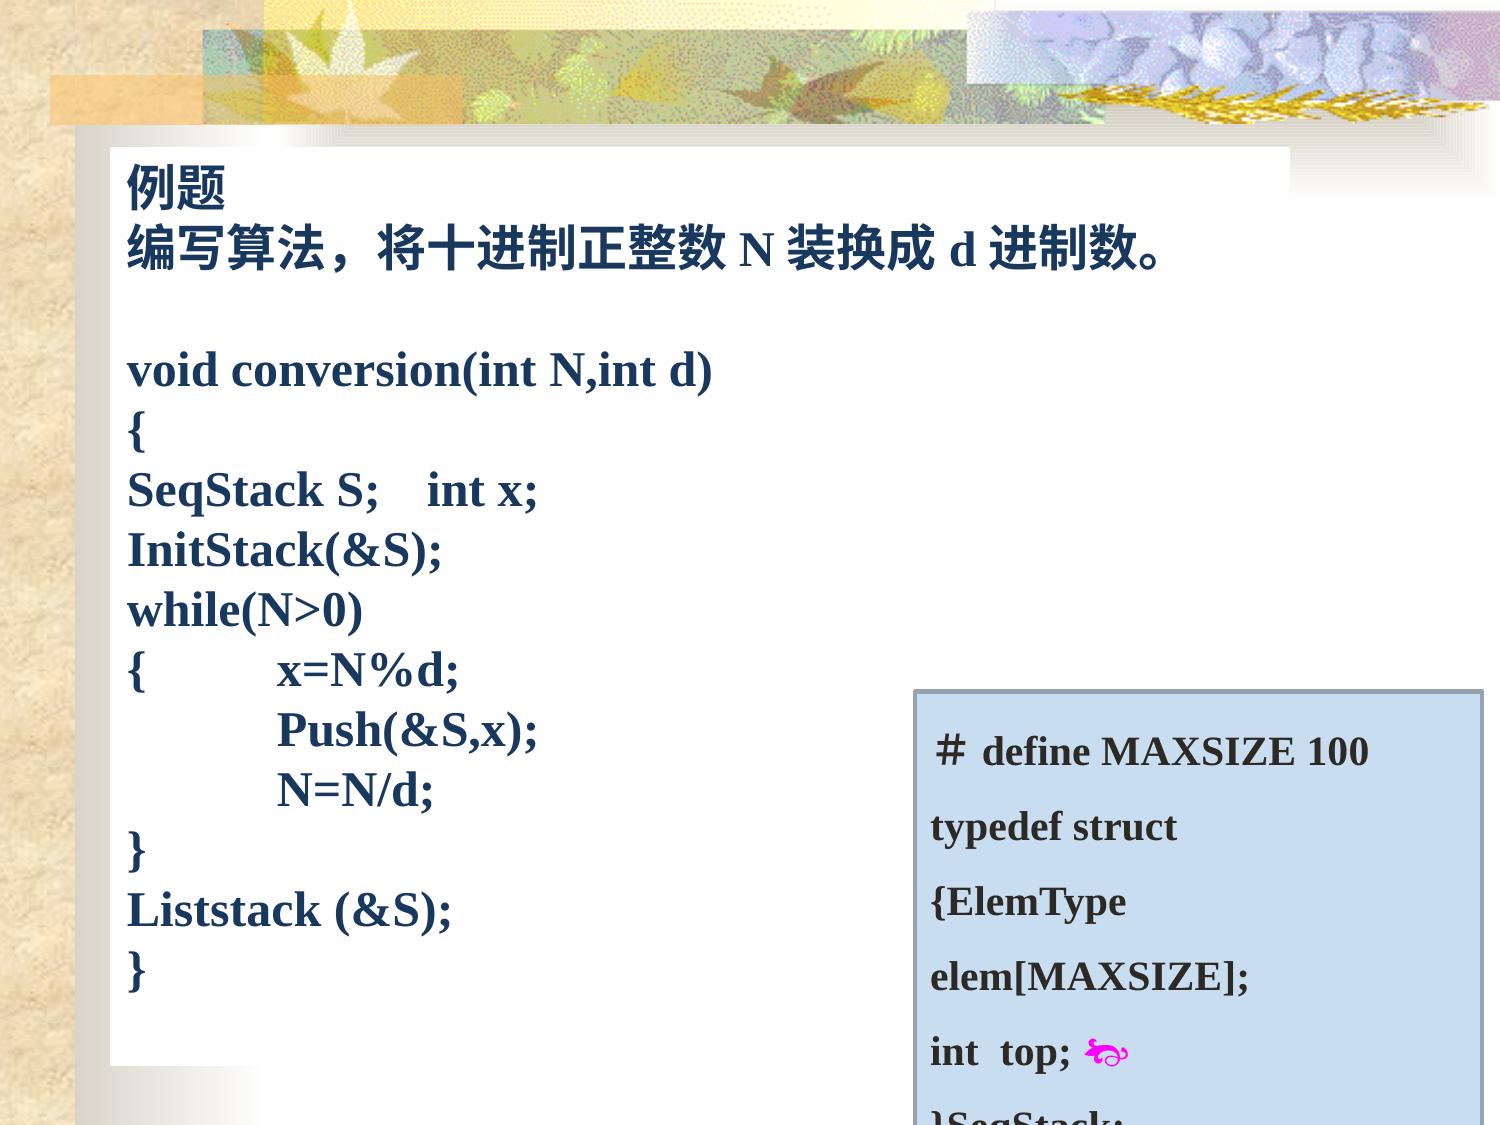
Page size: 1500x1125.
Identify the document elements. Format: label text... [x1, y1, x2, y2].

text_box 例题 编写算法，将十进制正整数N装换成d进制数。 void conversion(int N,int d) { SeqStack S; int x; InitStack(&S); while(N>0) { x=N%d; Push(&S,x); N=N/d; } Liststack (&S); } [110, 147, 1290, 1066]
text_box ＃define MAXSIZE 100 typedef struct {ElemType elem[MAXSIZE]; int top;  }SeqStack; [913, 689, 1484, 1125]
picture [0, 0, 1500, 1125]
